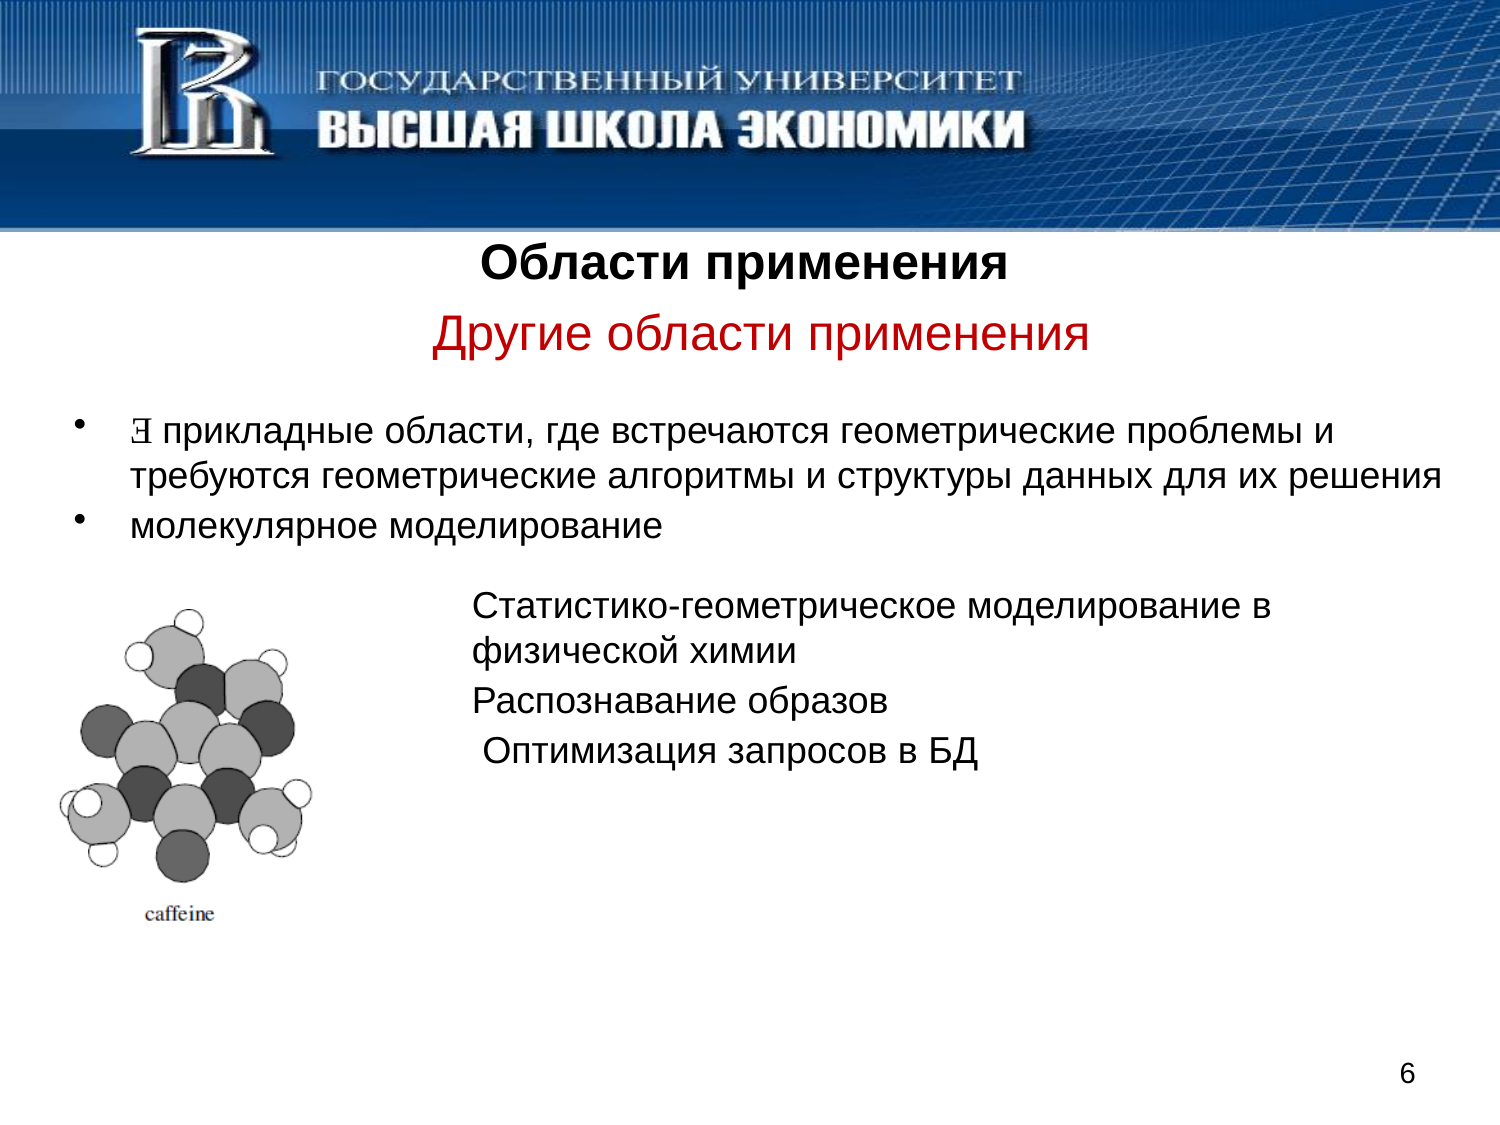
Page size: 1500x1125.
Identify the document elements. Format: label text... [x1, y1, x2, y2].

text_box Ǝ прикладные области, где встречаются геометрические проблемы и требуются геометрические алгоритмы и структуры данных для их решения молекулярное моделирование [58, 398, 1490, 762]
picture [0, 0, 1500, 232]
title Области применения [76, 231, 1427, 289]
slide_number 6 [1080, 1046, 1431, 1125]
picture [46, 609, 331, 930]
list Другие области применения [58, 292, 1466, 398]
text_box Статистико-геометрическое моделирование в физической химии Распознавание образов Оптимизация запросов в БД [457, 574, 1454, 779]
